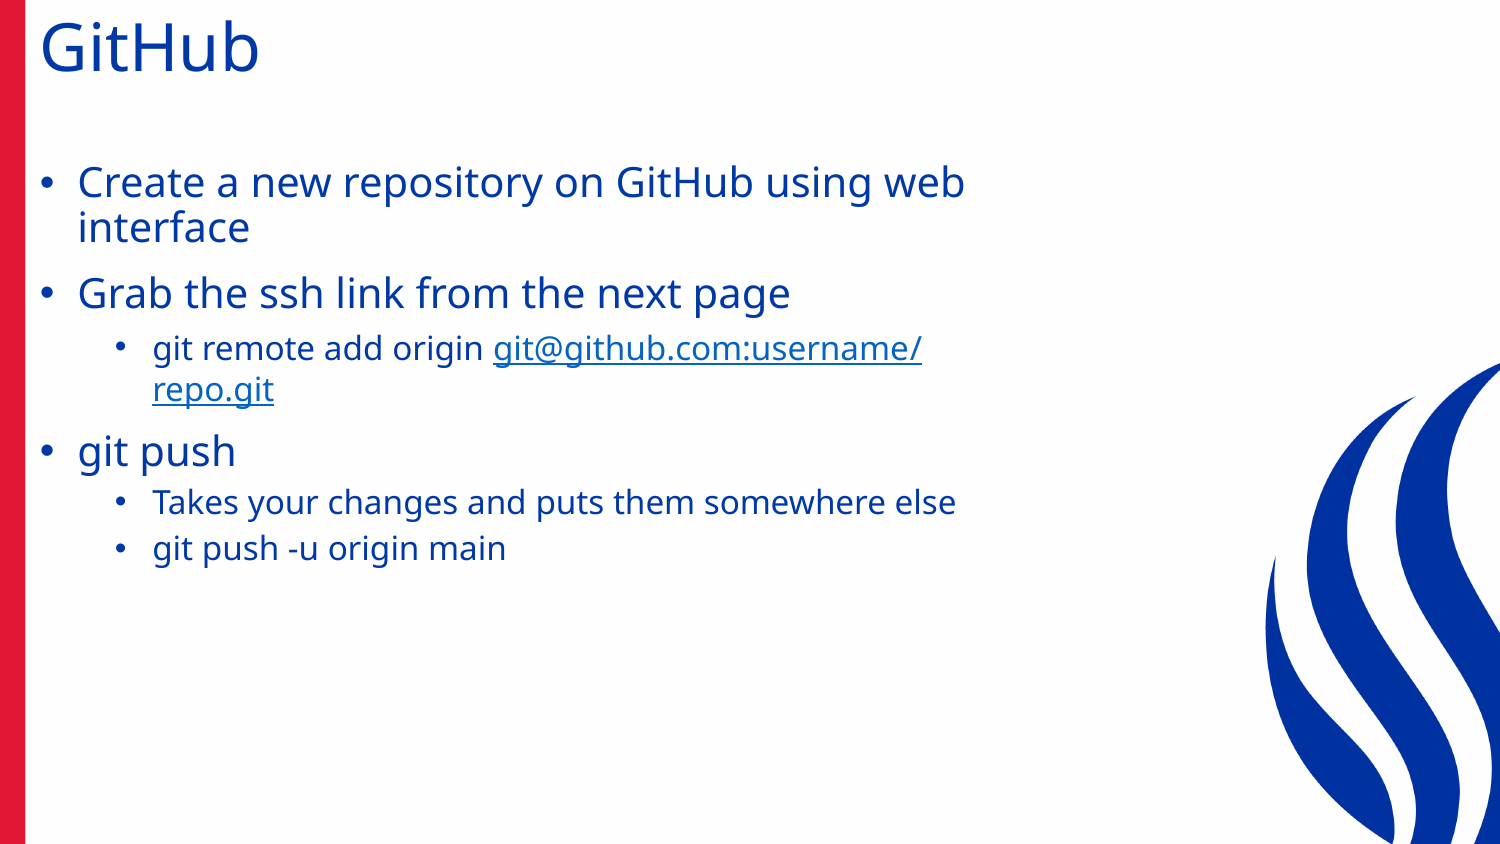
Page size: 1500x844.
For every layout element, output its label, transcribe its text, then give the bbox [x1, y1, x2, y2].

title GitHub [24, 6, 1400, 150]
list Create a new repository on GitHub using web interface Grab the ssh link from the next page git remote add origin git@github.com:username/repo.git git push Takes your changes and puts them somewhere else git push -u origin main [24, 154, 1038, 814]
picture [0, 0, 1500, 844]
